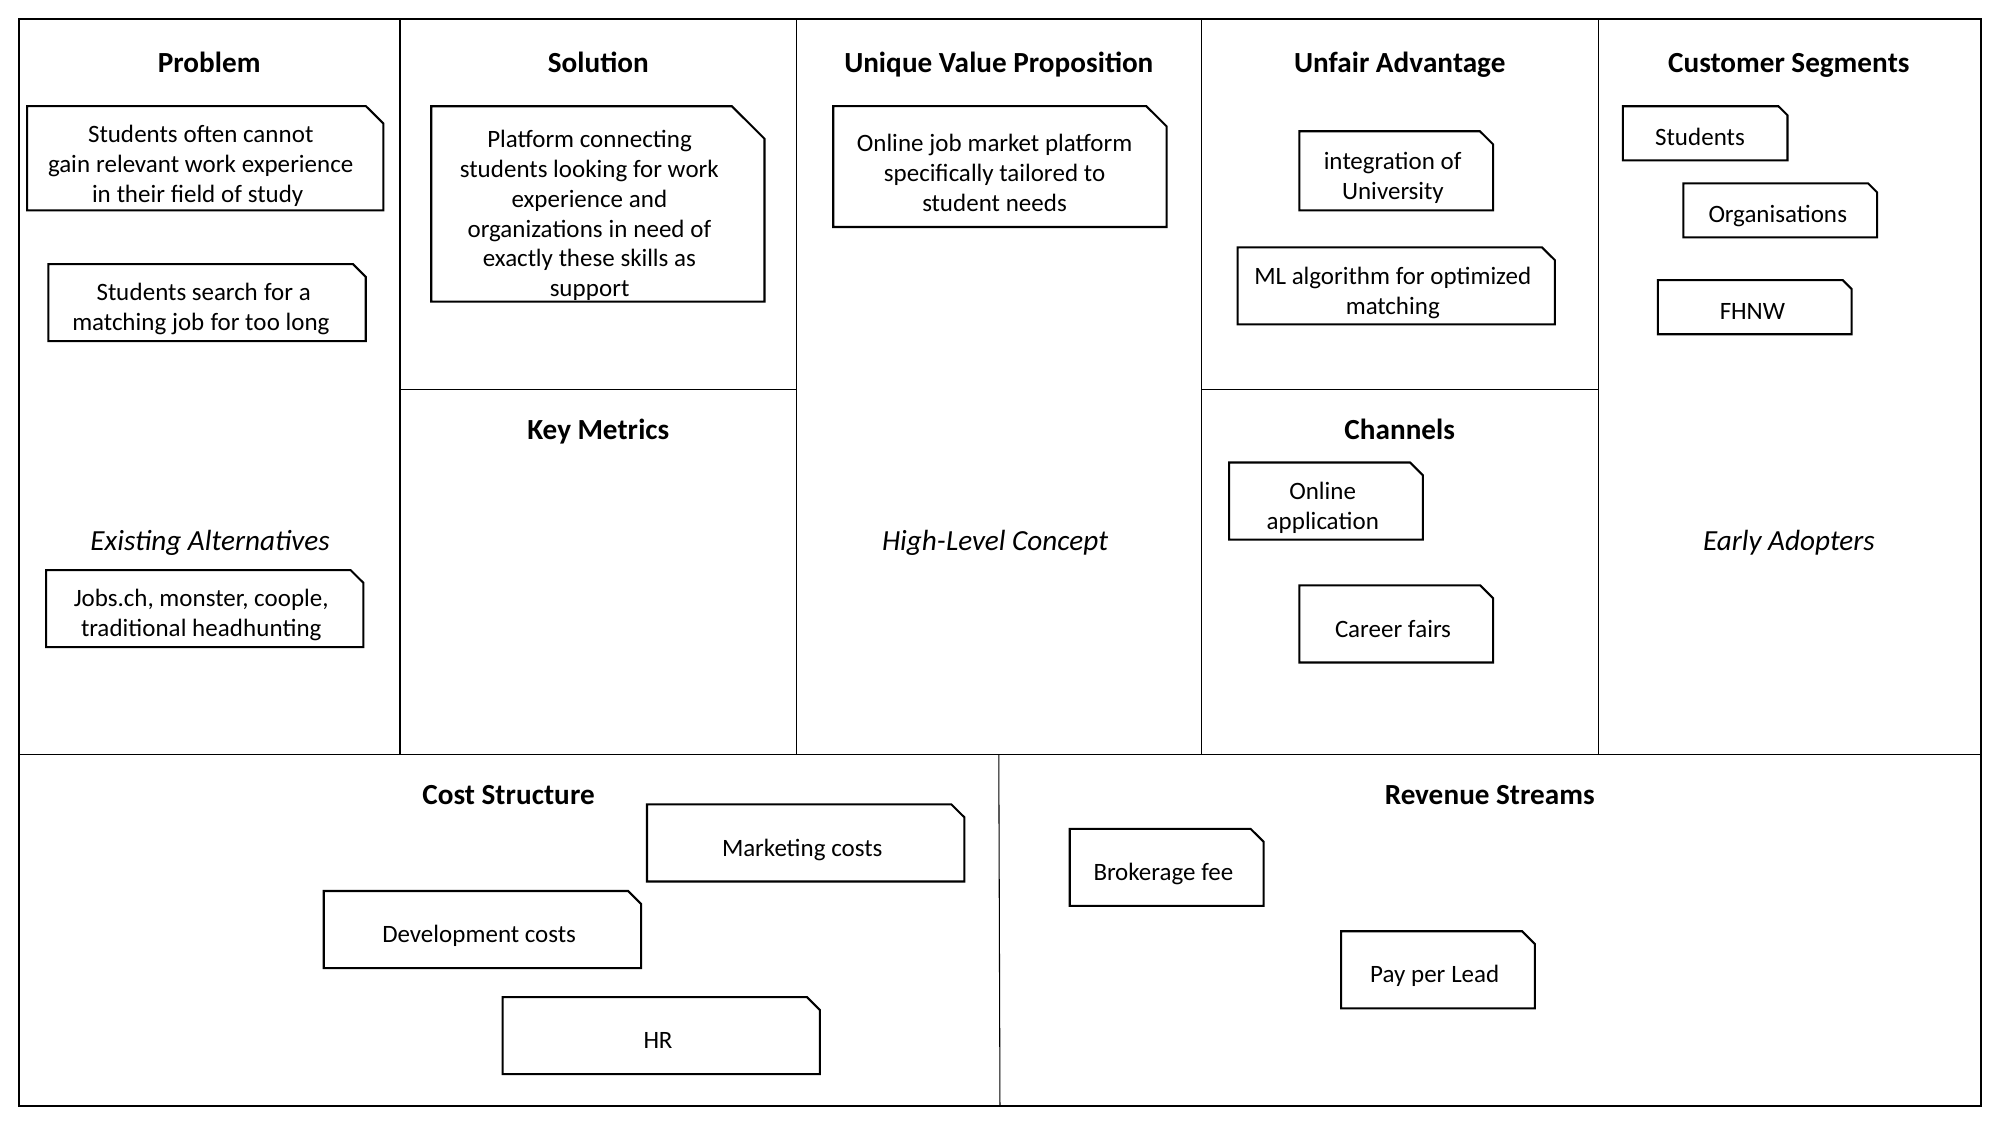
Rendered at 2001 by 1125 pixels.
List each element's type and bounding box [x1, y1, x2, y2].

text_box [18, 18, 1982, 1107]
